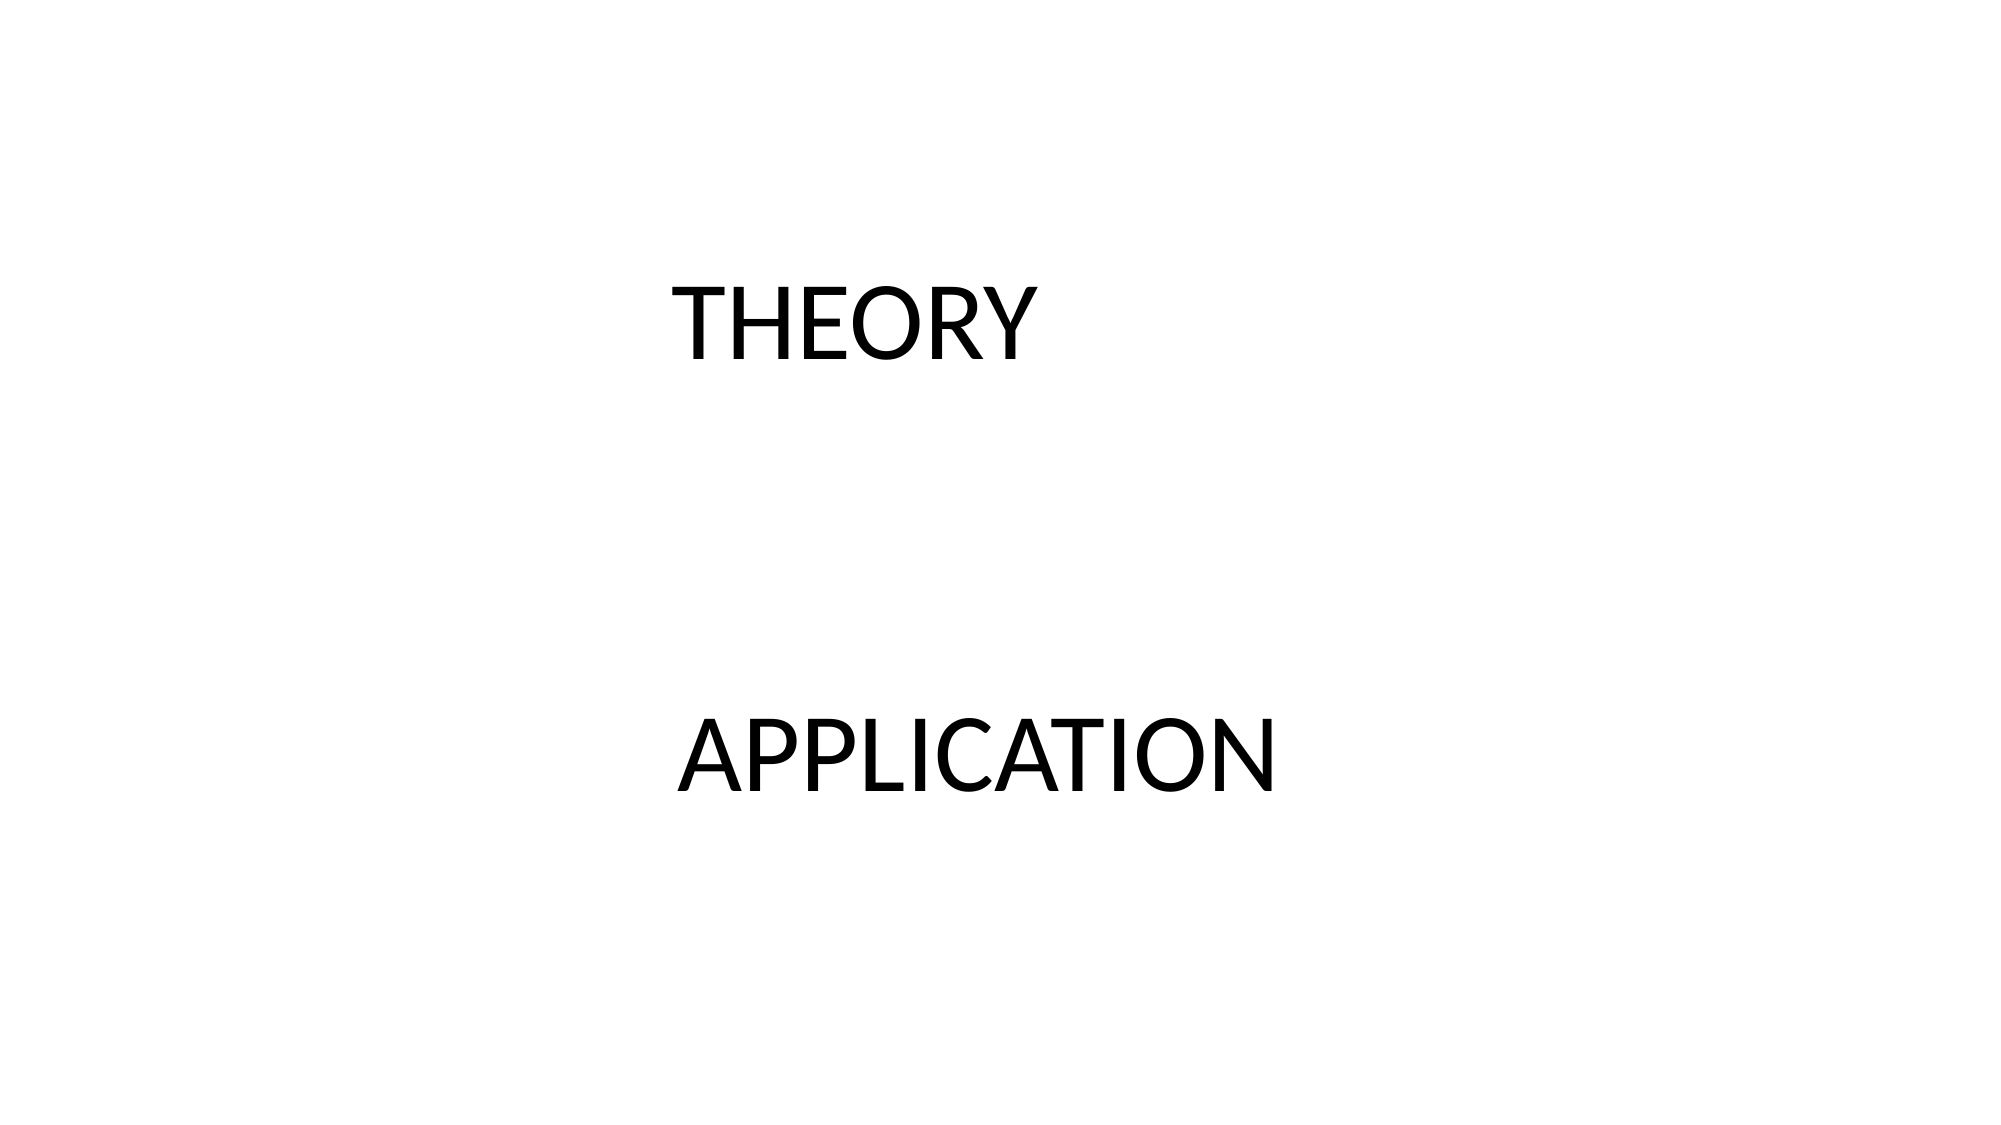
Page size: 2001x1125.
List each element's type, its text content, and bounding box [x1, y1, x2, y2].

text_box APPLICATION [663, 671, 1296, 821]
text_box THEORY [656, 239, 1054, 390]
